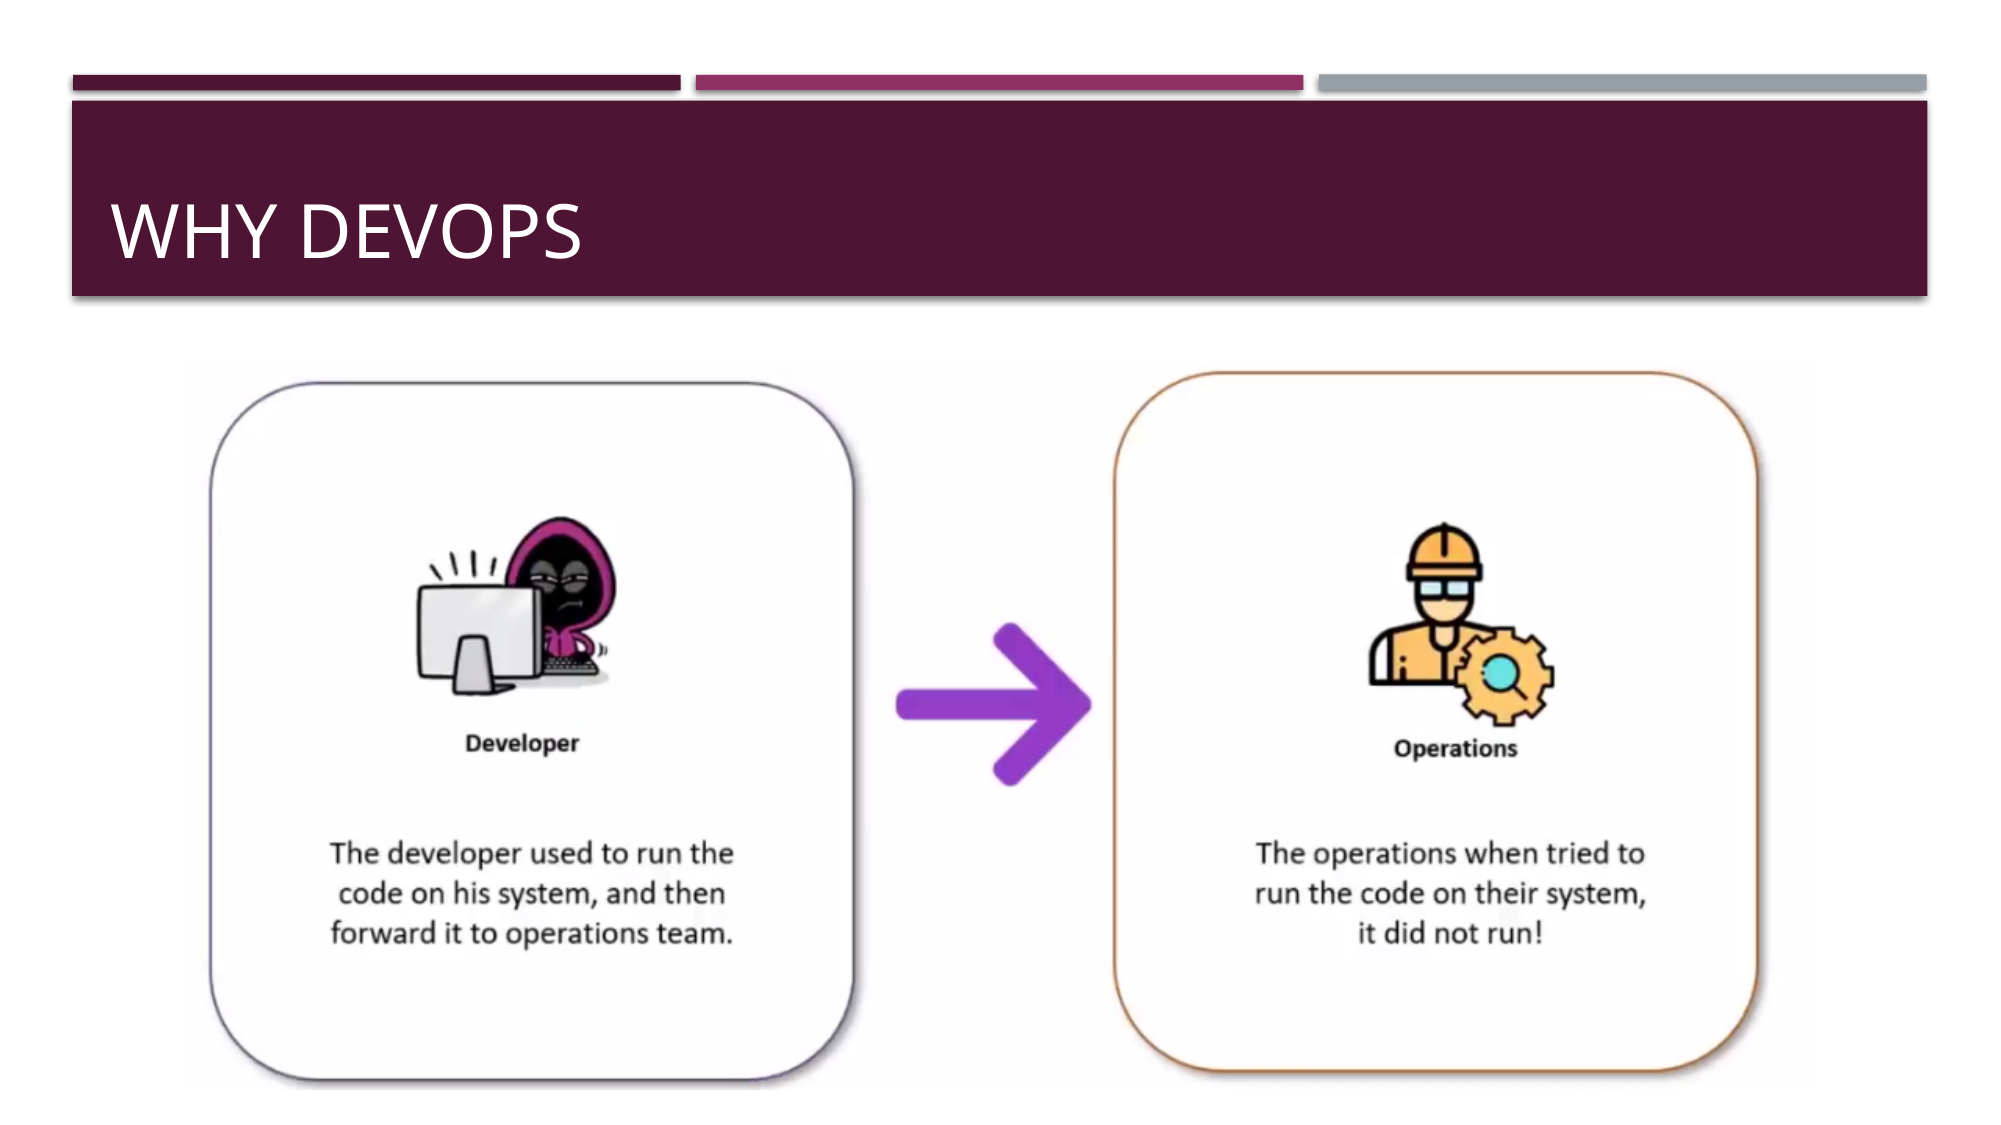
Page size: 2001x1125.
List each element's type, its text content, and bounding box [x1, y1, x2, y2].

picture [183, 362, 1817, 1090]
title Why Devops [95, 115, 1905, 282]
